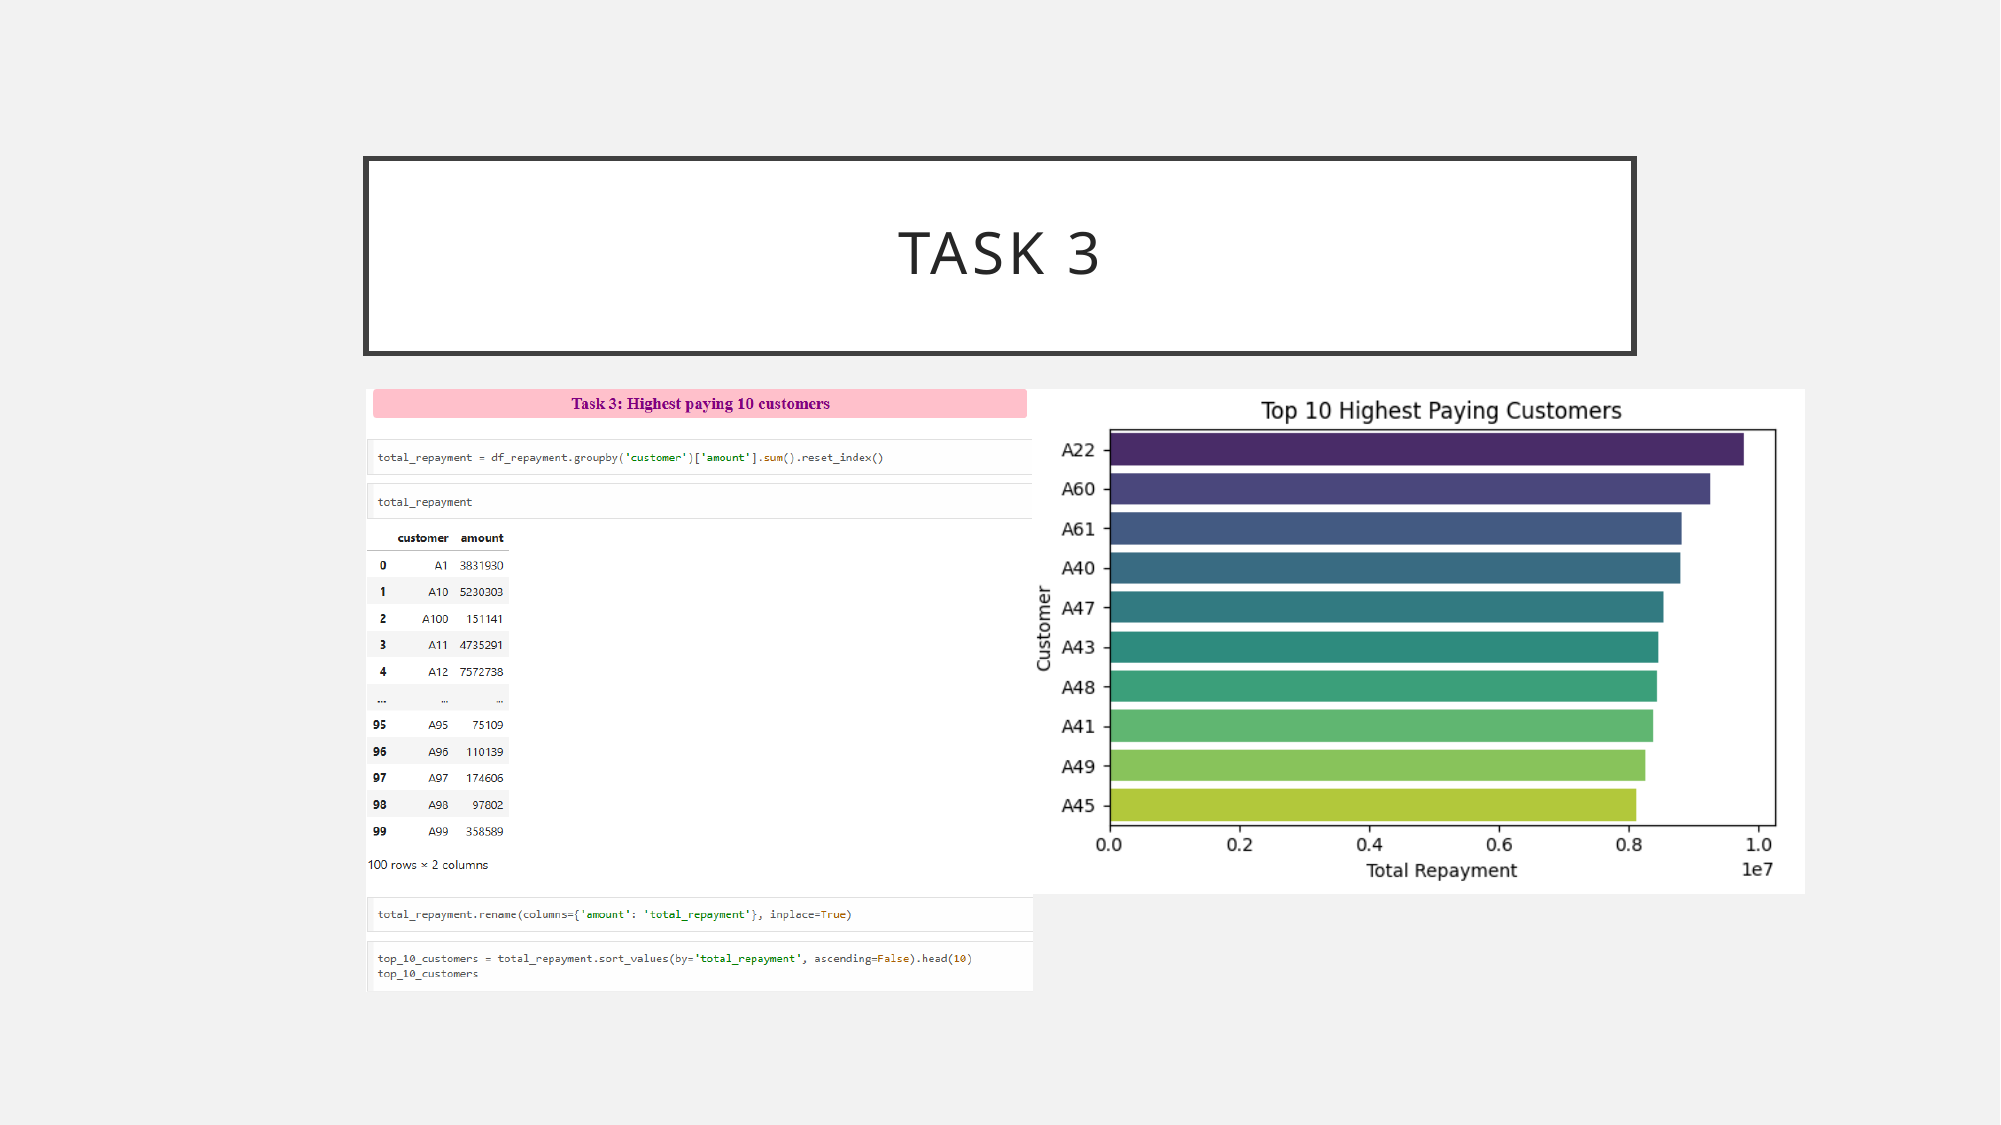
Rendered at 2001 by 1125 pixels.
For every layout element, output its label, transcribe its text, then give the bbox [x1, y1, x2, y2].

picture [1032, 389, 1805, 894]
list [365, 389, 1033, 992]
title Task 3 [363, 156, 1637, 356]
